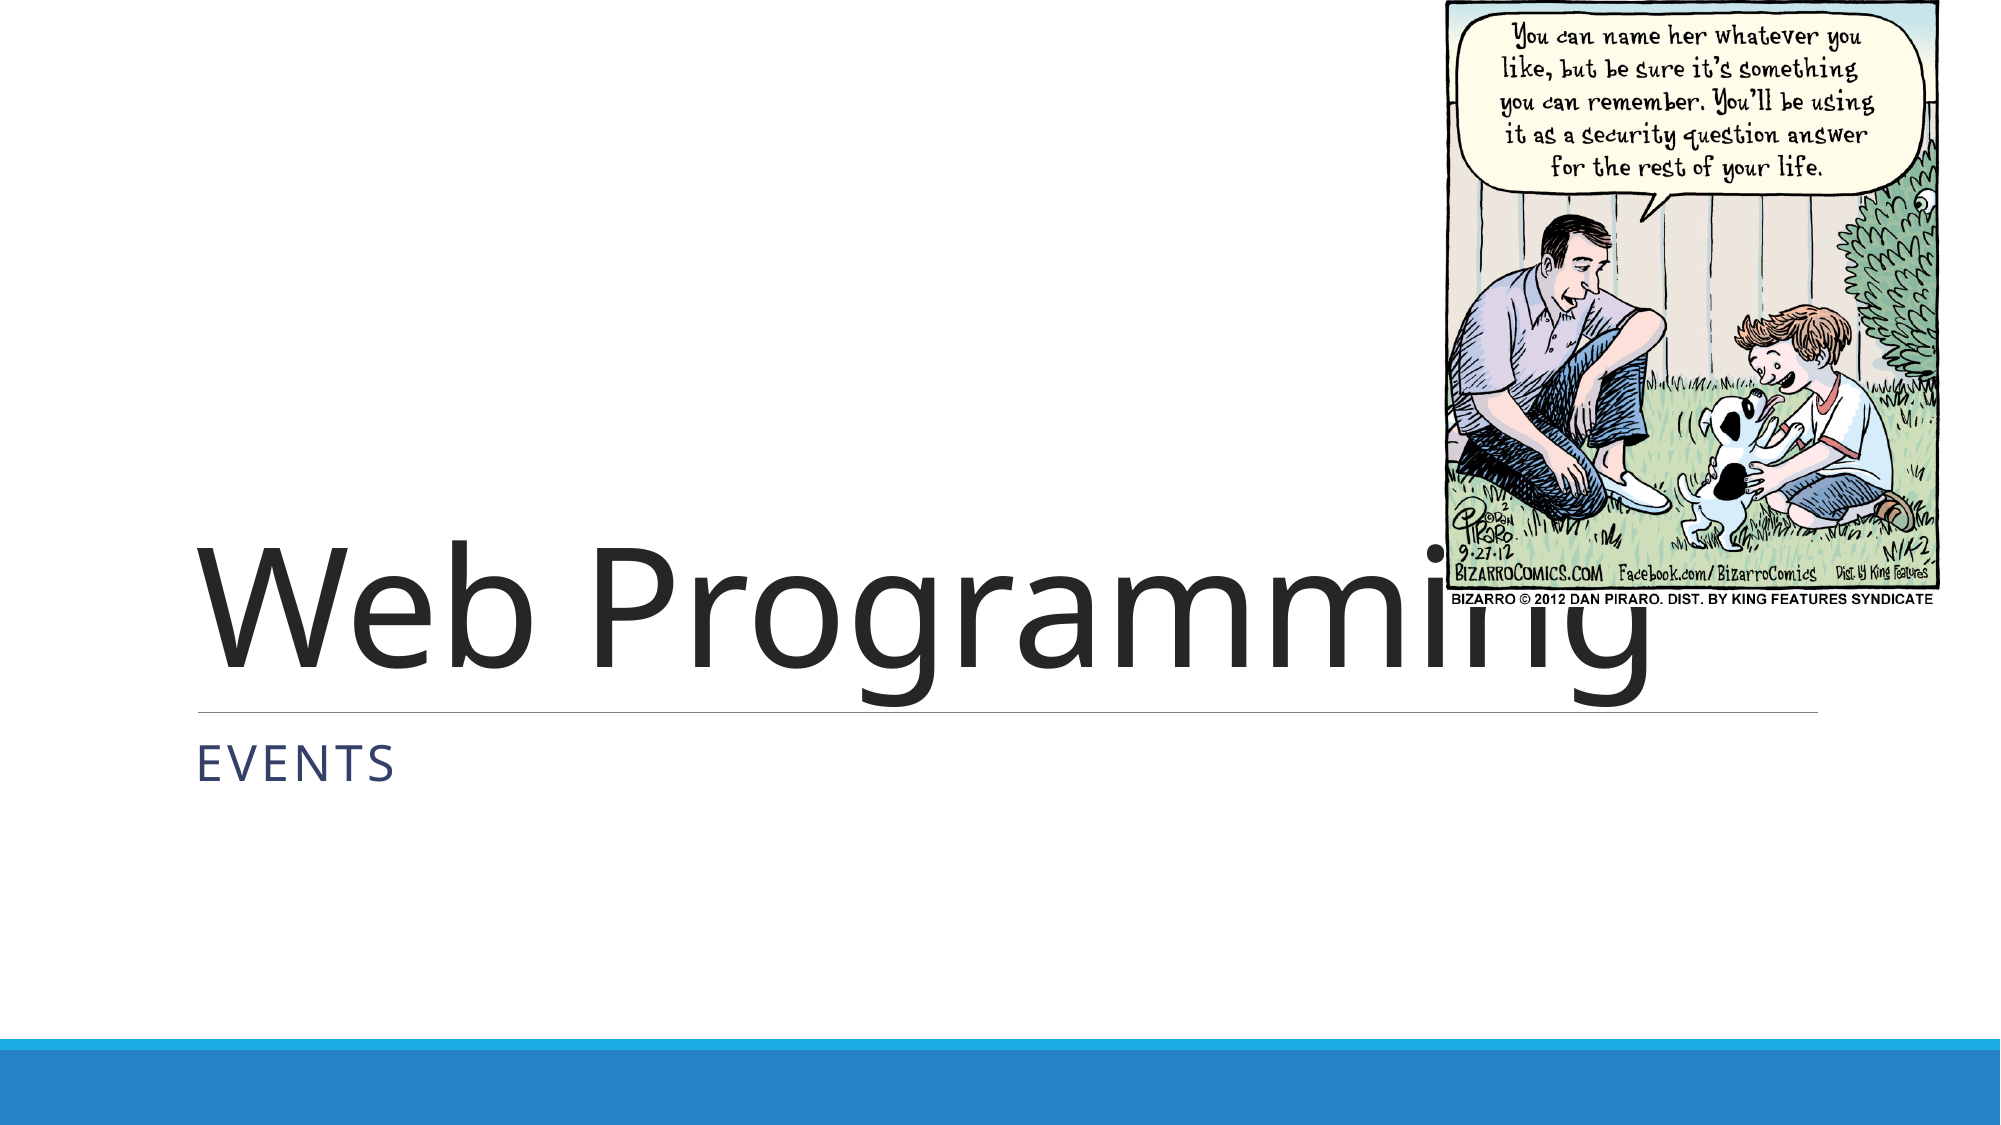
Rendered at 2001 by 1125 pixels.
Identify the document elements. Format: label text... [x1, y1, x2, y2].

picture [1443, 0, 1940, 607]
title Web Programming [180, 124, 1830, 710]
subtitle Events [180, 730, 1831, 919]
